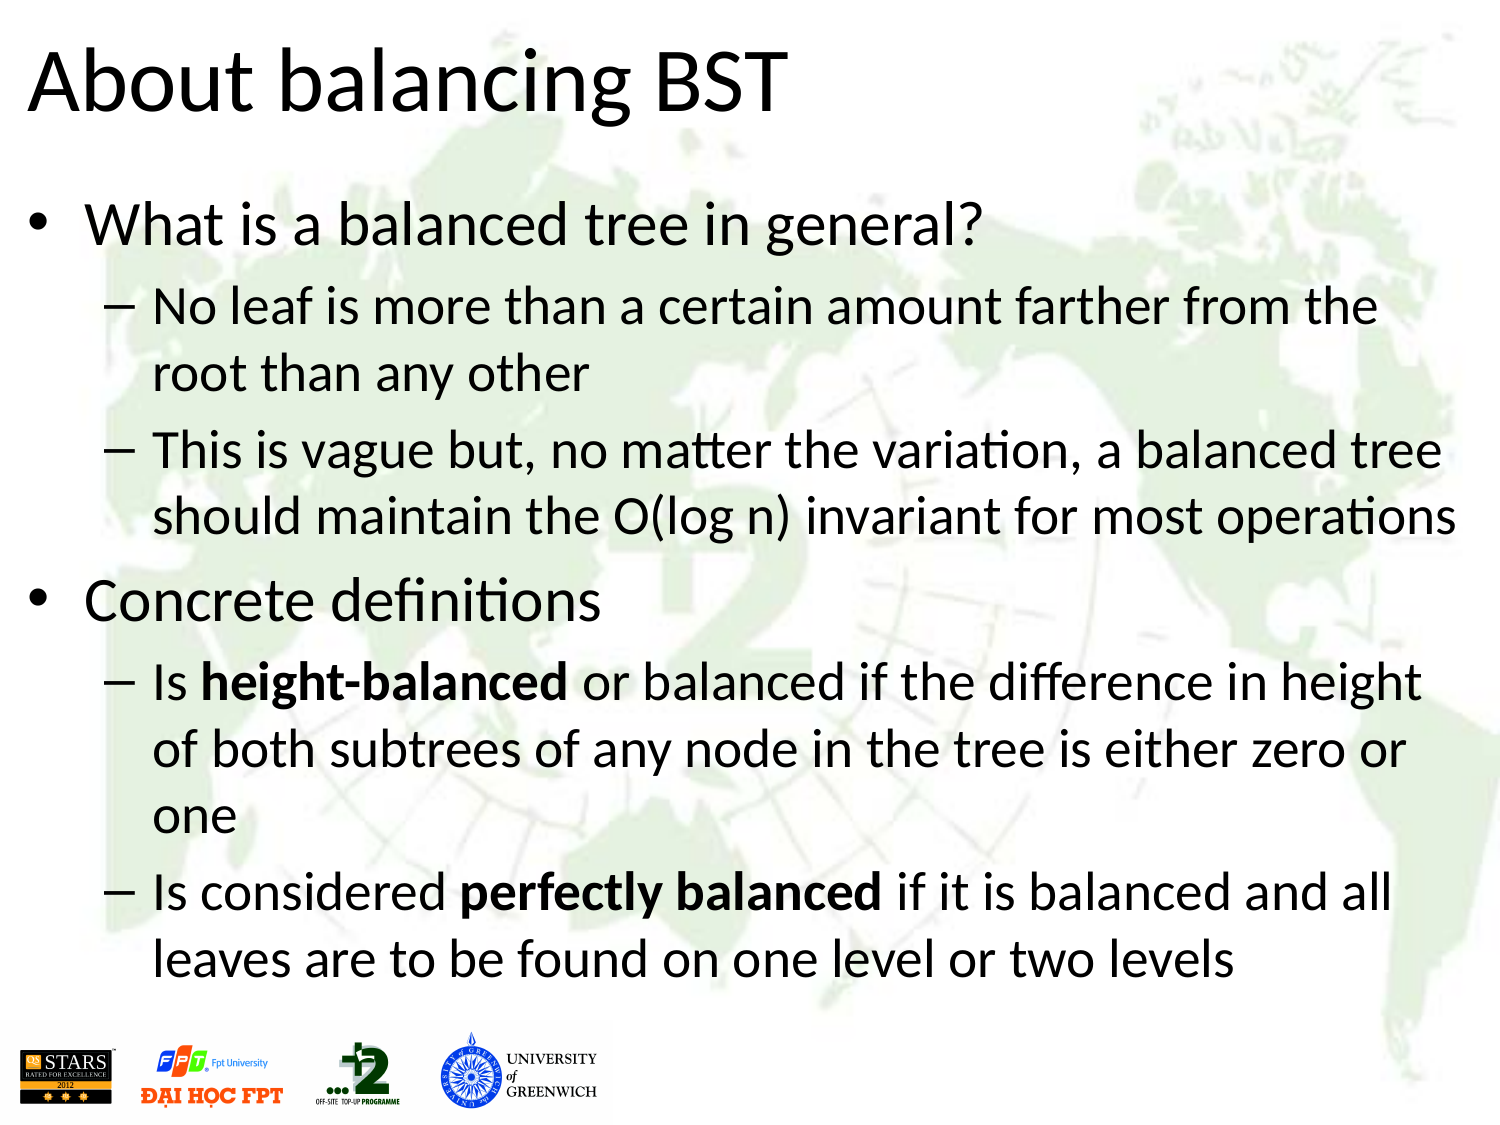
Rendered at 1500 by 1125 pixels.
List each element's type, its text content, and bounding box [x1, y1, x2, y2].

picture [0, 0, 1500, 1125]
title About balancing BST [12, 12, 1475, 155]
list What is a balanced tree in general? No leaf is more than a certain amount farther from the root than any other This is vague but, no matter the variation, a balanced tree should maintain the O(log n) invariant for most operations Concrete definitions Is height-balanced or balanced if the difference in height of both subtrees of any node in the tree is either zero or one Is considered perfectly balanced if it is balanced and all leaves are to be found on one level or two levels [12, 174, 1475, 1025]
